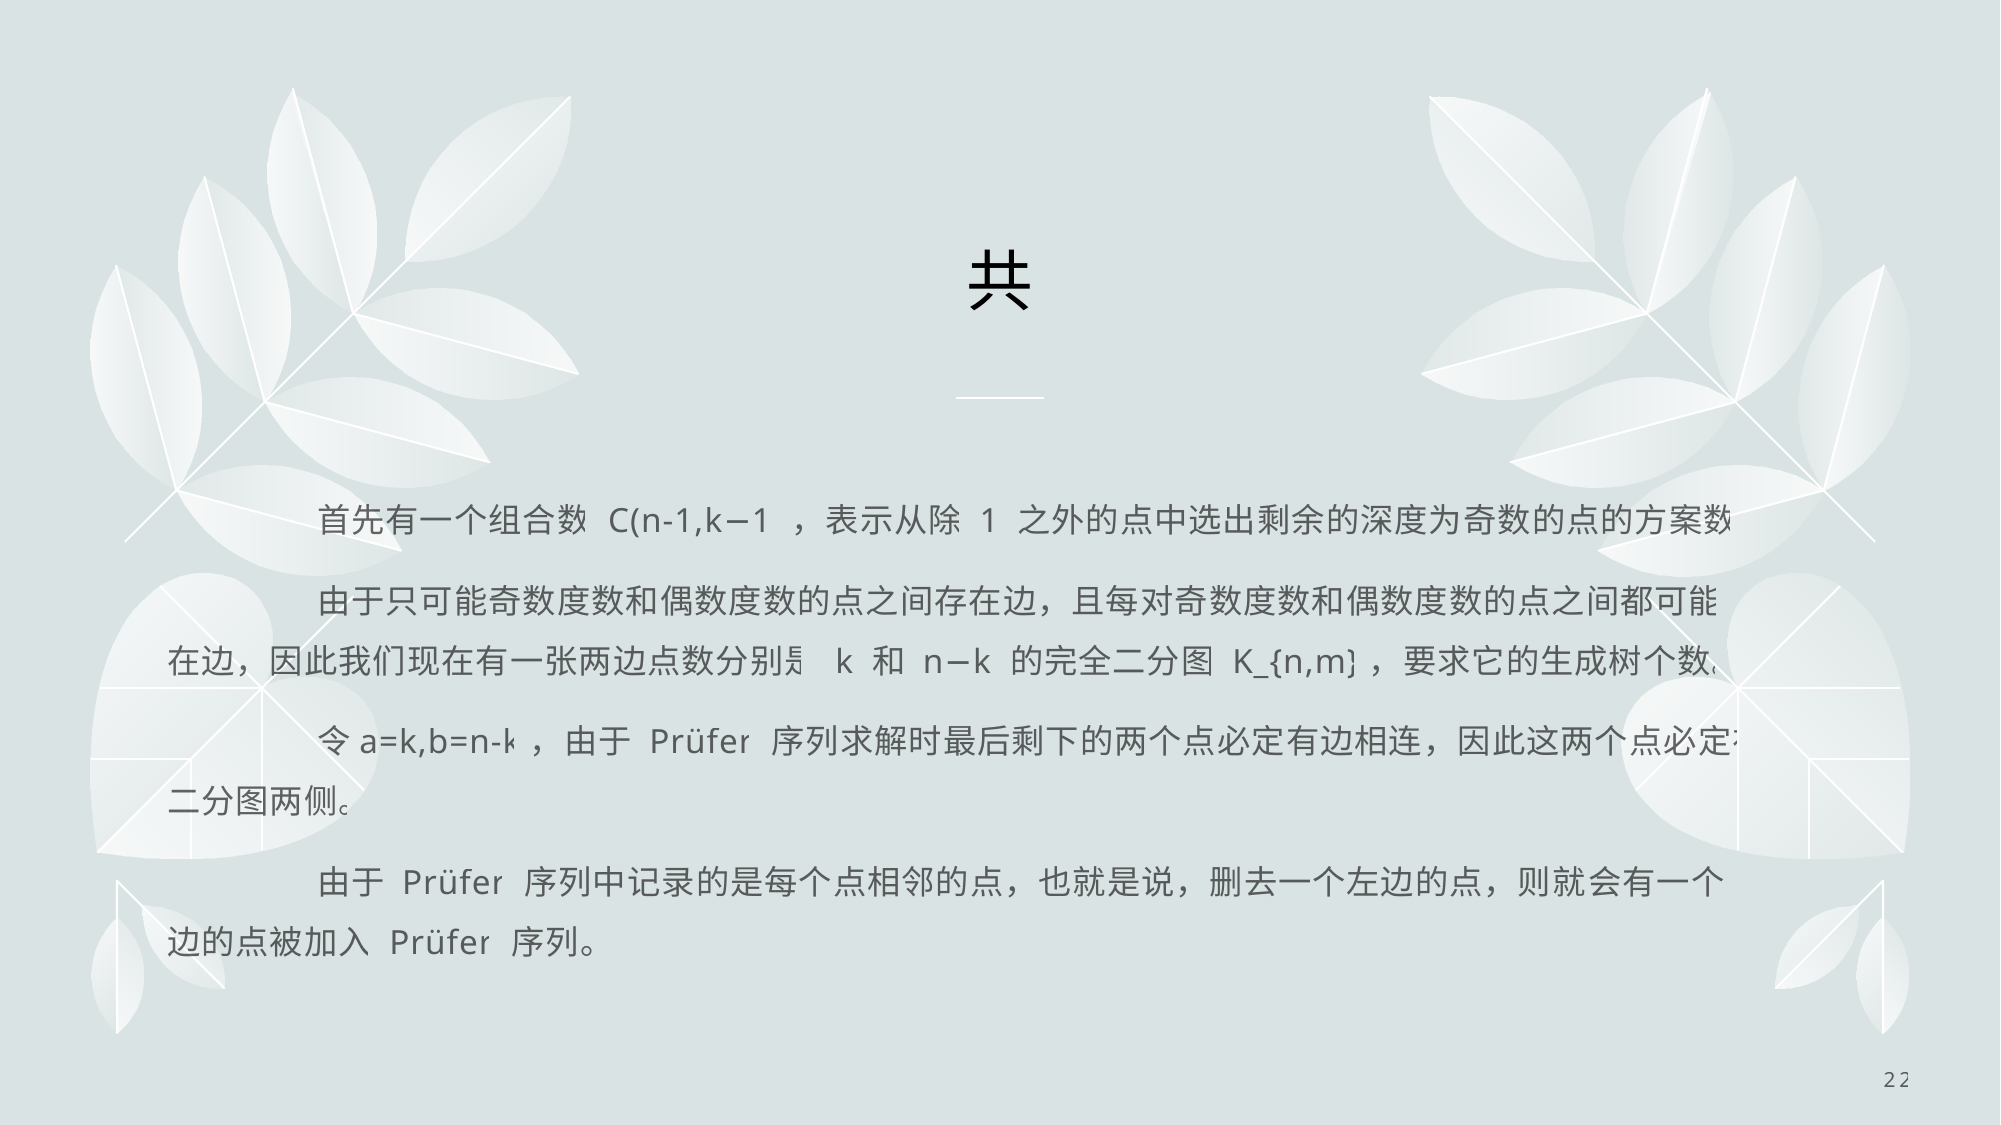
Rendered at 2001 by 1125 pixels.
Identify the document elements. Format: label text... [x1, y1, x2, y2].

slide_number 22 [1637, 1042, 1927, 1119]
list 首先有一个组合数 C(n-1,k−1)，表示从除 1 之外的点中选出剩余的深度为奇数的点的方案数。 由于只可能奇数度数和偶数度数的点之间存在边，且每对奇数度数和偶数度数的点之间都可能存在边，因此我们现在有一张两边点数分别是 k 和 n−k 的完全二分图 K_{n,m}，要求它的生成树个数。 令a=k,b=n-k，由于 Prüfer 序列求解时最后剩下的两个点必定有边相连，因此这两个点必定在二分图两侧。 由于 Prüfer 序列中记录的是每个点相邻的点，也就是说，删去一个左边的点，则就会有一个右边的点被加入 Prüfer 序列。 [152, 471, 1802, 1009]
title 共 [665, 87, 1335, 327]
